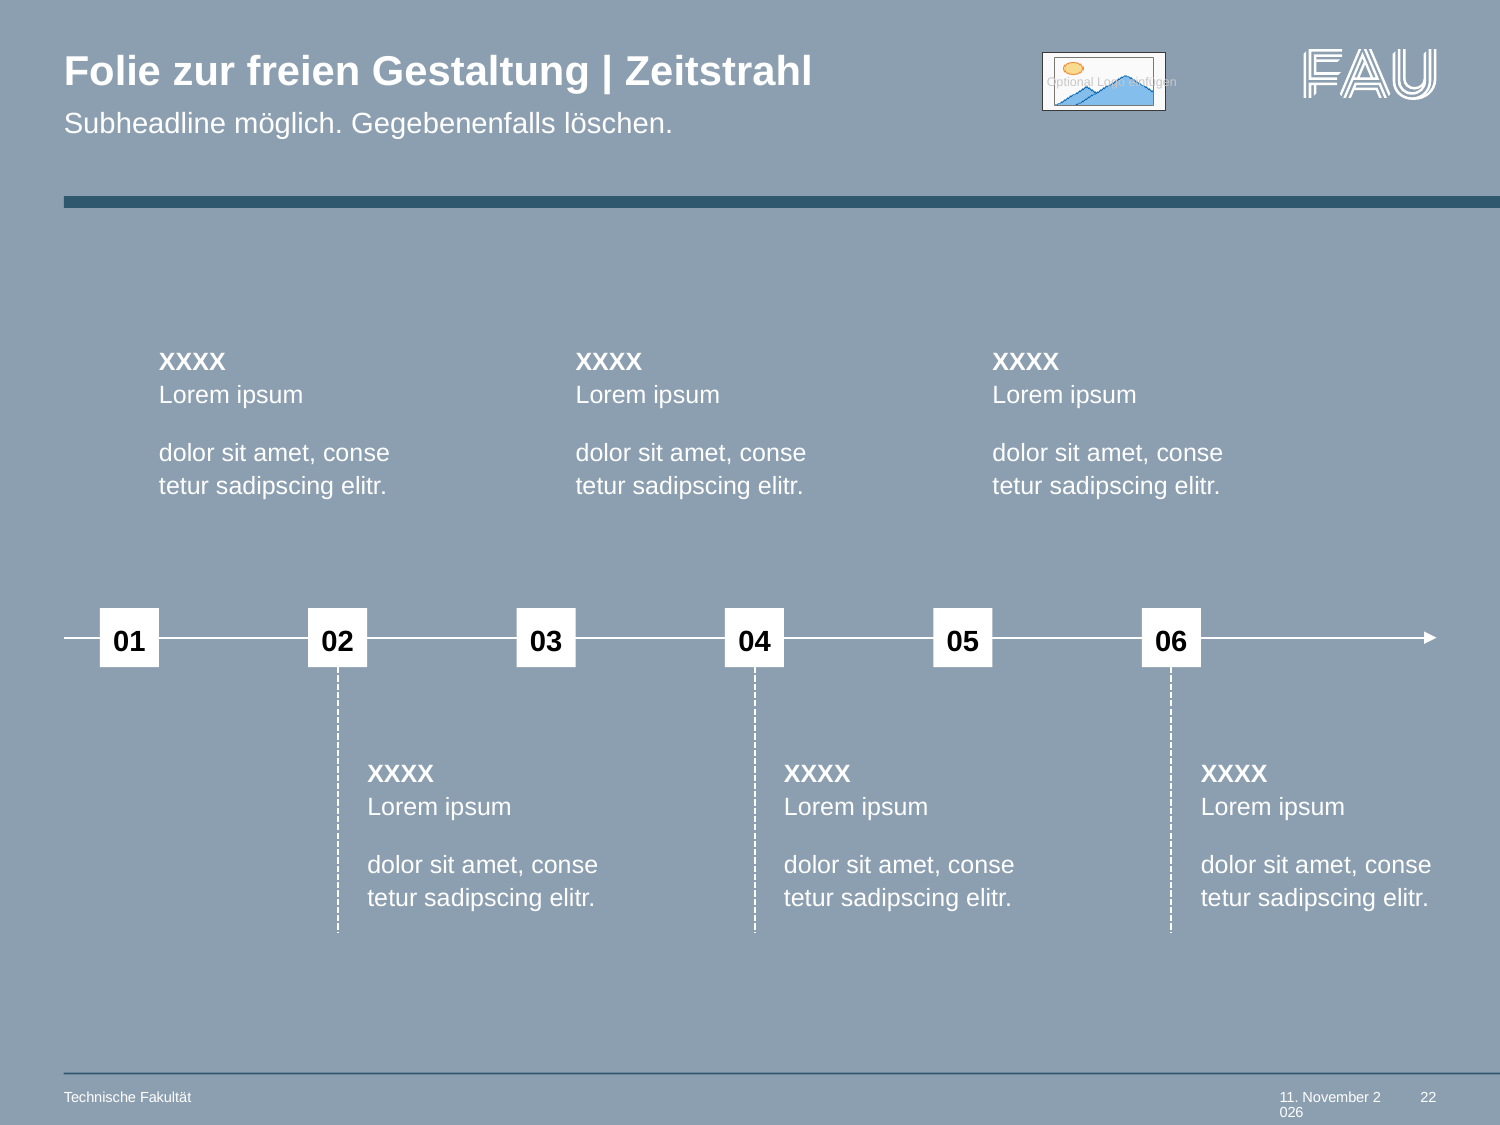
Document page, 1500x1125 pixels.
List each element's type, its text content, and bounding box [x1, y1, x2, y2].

title Folie zur freien Gestaltung | Zeitstrahl [63, 49, 906, 95]
list Subheadline möglich. Gegebenenfalls löschen. [63, 100, 906, 137]
footer Technische Fakultät [63, 1088, 737, 1106]
picture [1037, 49, 1171, 113]
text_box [63, 342, 1437, 933]
slide_number 22 [1406, 1088, 1437, 1106]
slide_number 6. März 2022 [1279, 1088, 1387, 1106]
